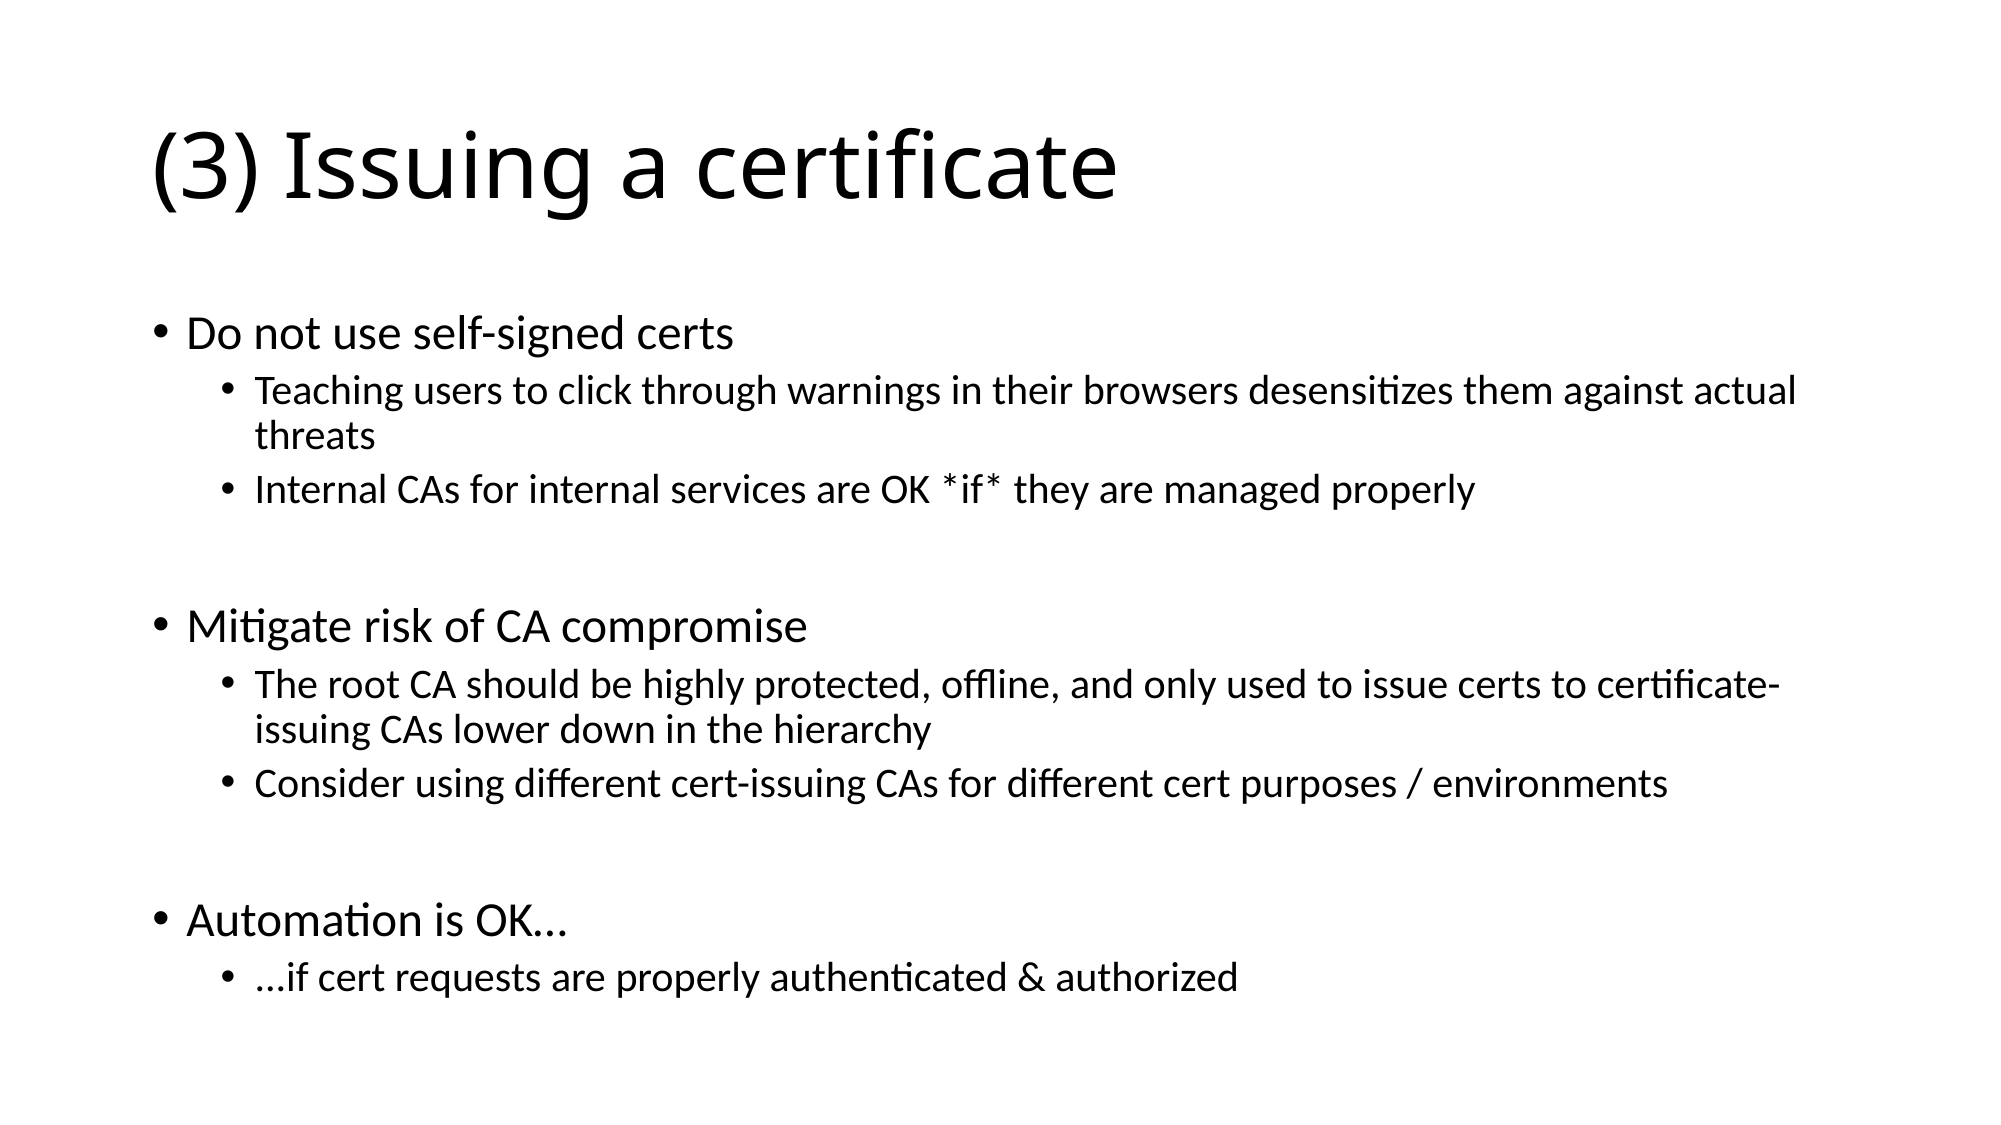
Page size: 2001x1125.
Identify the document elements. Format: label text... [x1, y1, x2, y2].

list Do not use self-signed certs Teaching users to click through warnings in their browsers desensitizes them against actual threats Internal CAs for internal services are OK *if* they are managed properly Mitigate risk of CA compromise The root CA should be highly protected, offline, and only used to issue certs to certificate-issuing CAs lower down in the hierarchy Consider using different cert-issuing CAs for different cert purposes / environments Automation is OK… ...if cert requests are properly authenticated & authorized [137, 299, 1863, 1014]
title (3) Issuing a certificate [137, 59, 1863, 278]
